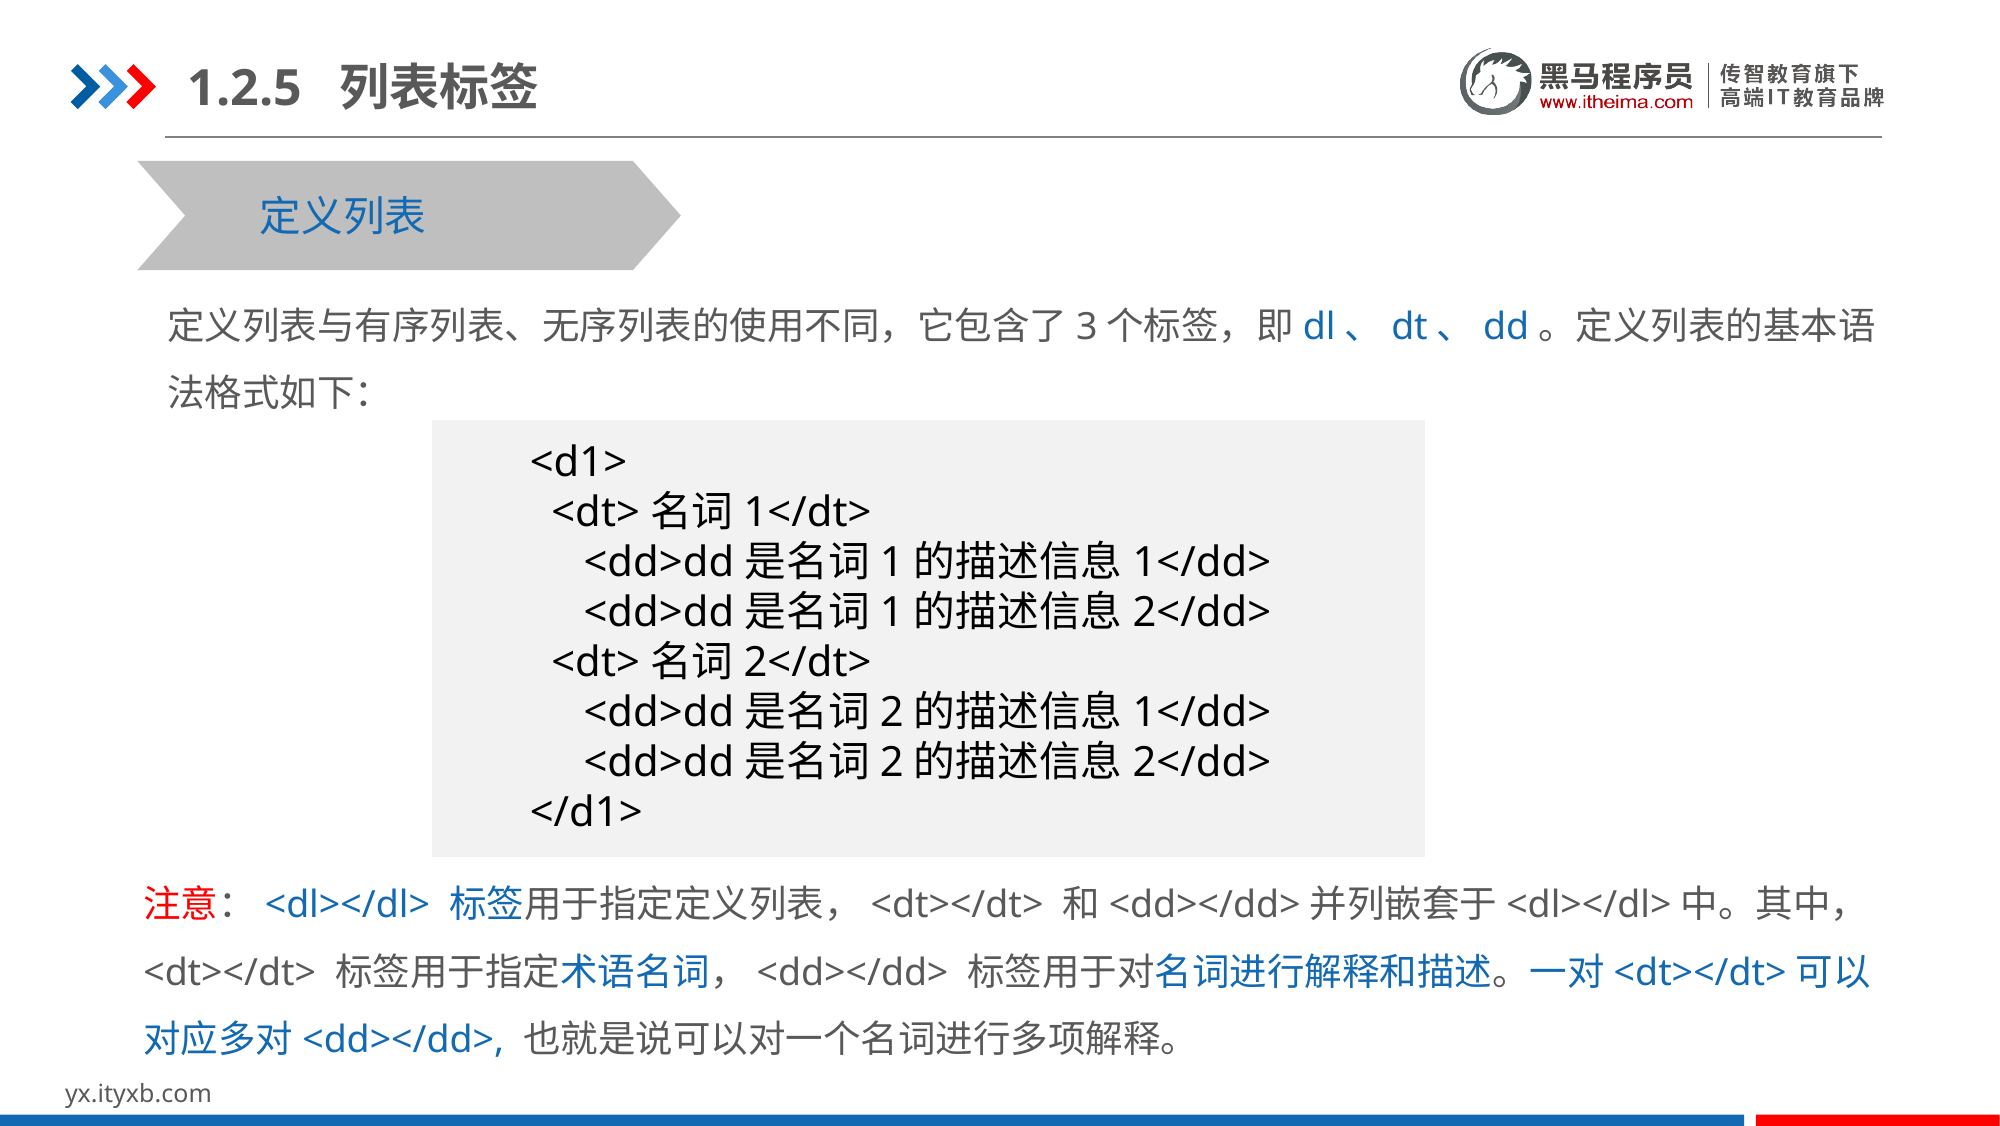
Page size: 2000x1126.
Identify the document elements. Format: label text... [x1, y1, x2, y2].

text_box 注意：<dl></dl> 标签用于指定定义列表，<dt></dt> 和<dd></dd>并列嵌套于<dl></dl>中。其中，<dt></dt> 标签用于指定术语名词，<dd></dd> 标签用于对名词进行解释和描述。一对<dt></dt>可以对应多对<dd></dd>, 也就是说可以对一个名词进行多项解释。 [143, 857, 1886, 1061]
text_box [137, 160, 681, 271]
text_box 定义列表与有序列表、无序列表的使用不同，它包含了3个标签，即dl、dt、dd。定义列表的基本语法格式如下： [167, 279, 1886, 415]
text_box 定义列表 [244, 182, 442, 248]
picture [1460, 48, 1887, 115]
text_box 1.2.5 列表标签 [187, 43, 827, 127]
picture [432, 420, 1426, 859]
